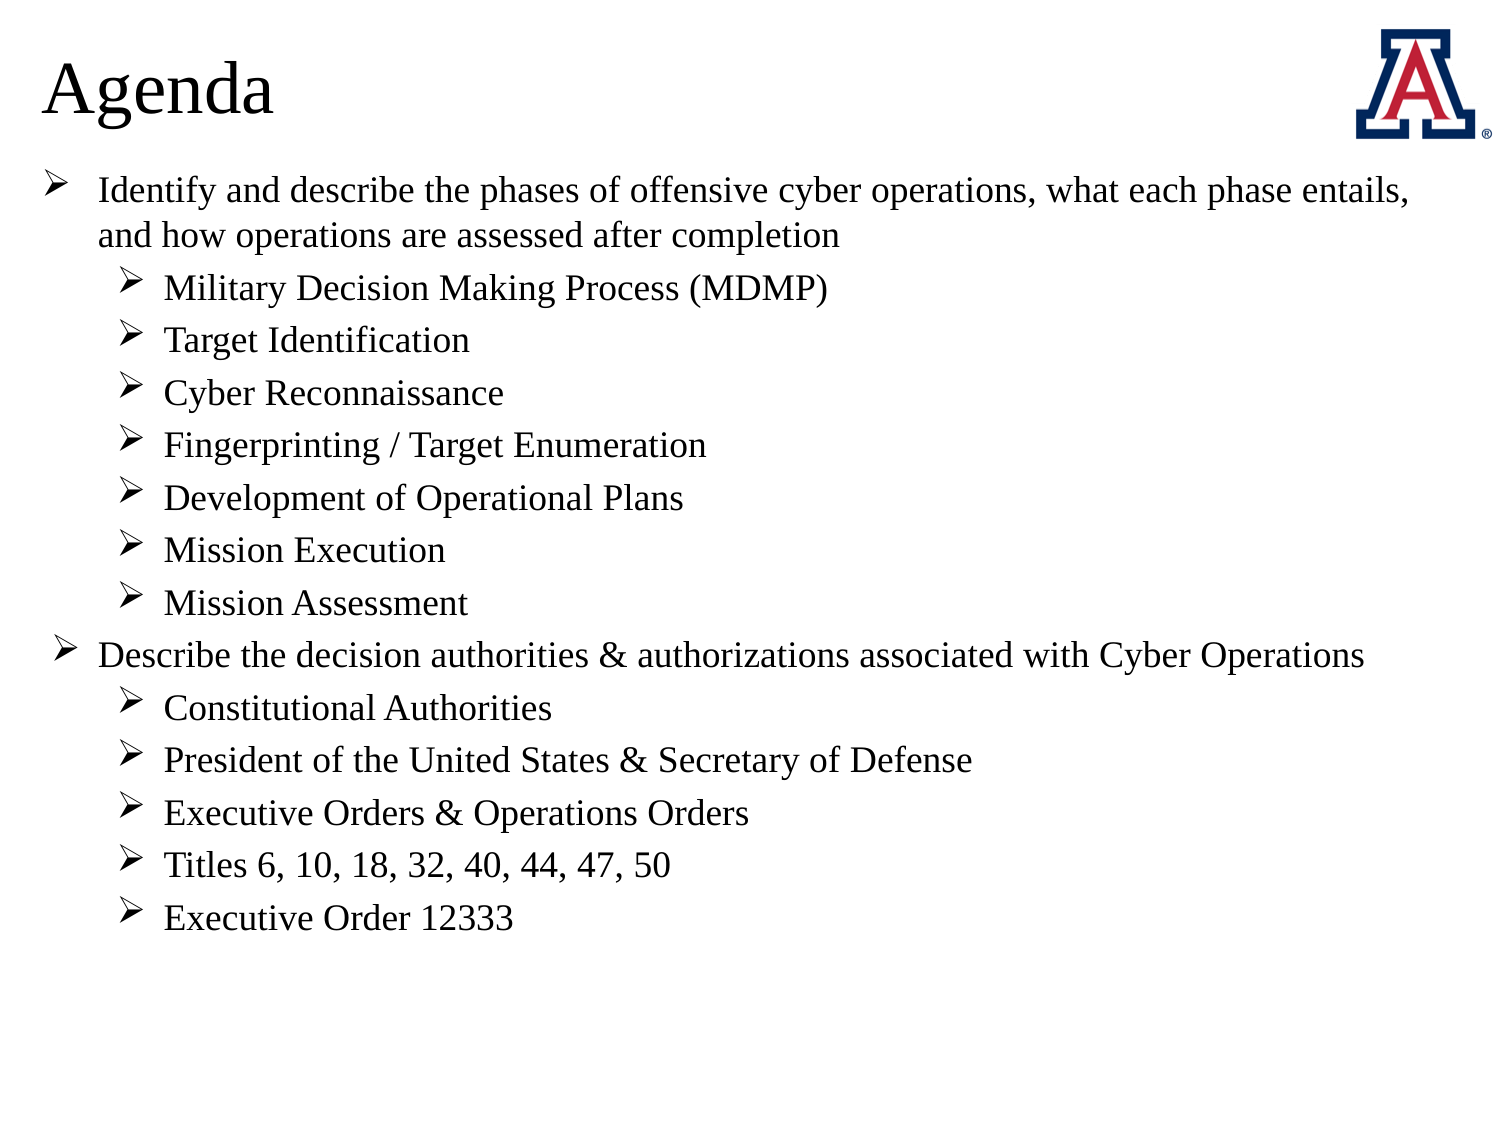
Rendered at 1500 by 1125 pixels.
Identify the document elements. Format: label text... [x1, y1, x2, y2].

picture [1351, 23, 1500, 144]
list Identify and describe the phases of offensive cyber operations, what each phase entails, and how operations are assessed after completion Military Decision Making Process (MDMP) Target Identification Cyber Reconnaissance Fingerprinting / Target Enumeration Development of Operational Plans Mission Execution Mission Assessment Describe the decision authorities & authorizations associated with Cyber Operations Constitutional Authorities President of the United States & Secretary of Defense Executive Orders & Operations Orders Titles 6, 10, 18, 32, 40, 44, 47, 50 Executive Order 12333 [26, 157, 1467, 1105]
title Agenda [26, 37, 963, 129]
